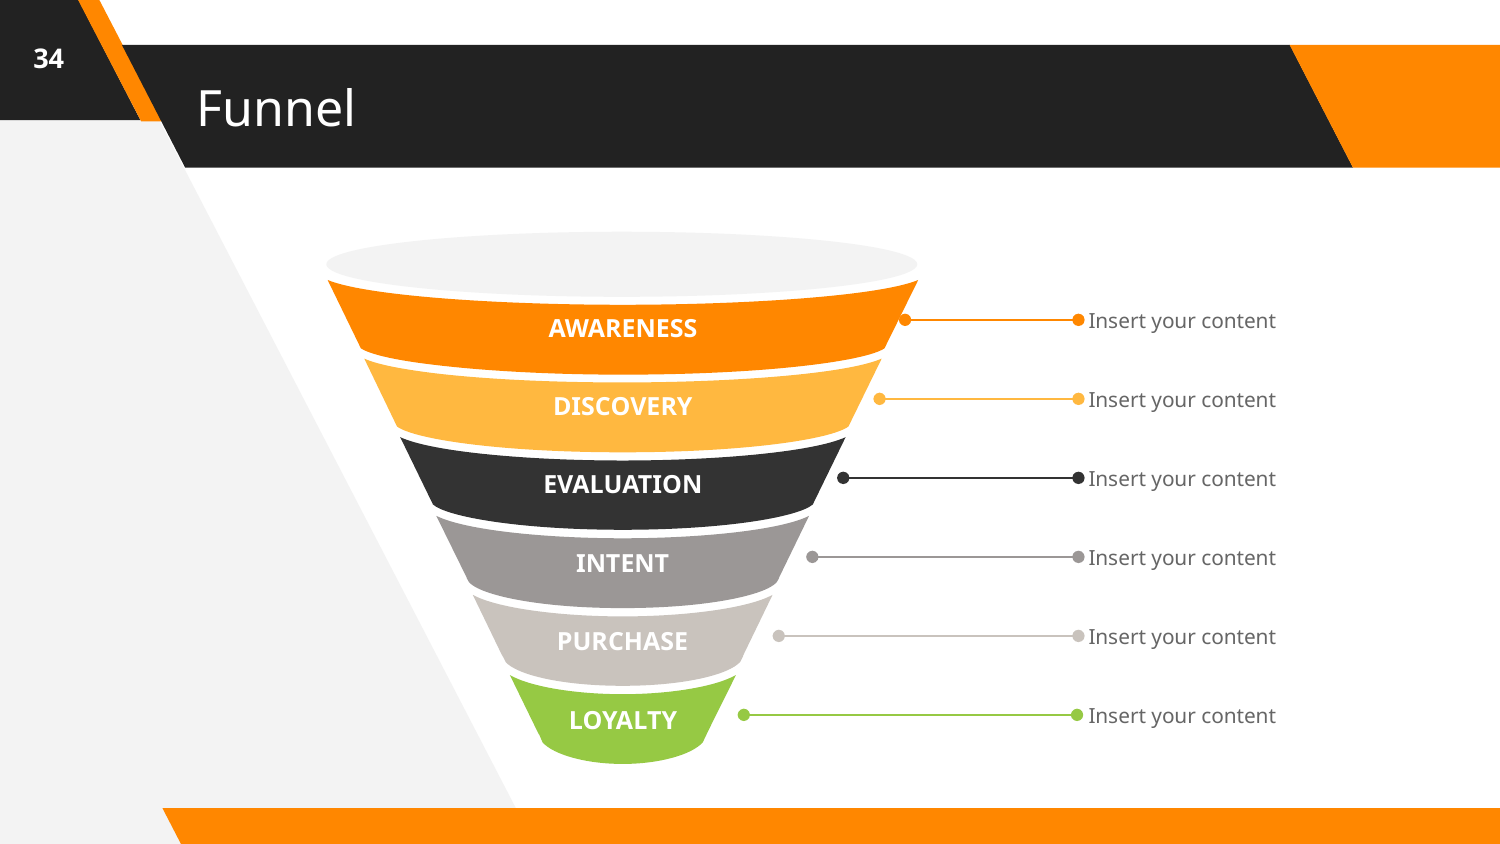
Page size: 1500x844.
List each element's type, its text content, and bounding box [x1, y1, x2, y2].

text_box Insert your content [1088, 370, 1400, 428]
text_box Insert your content [1088, 291, 1400, 349]
text_box Insert your content [1088, 449, 1400, 507]
text_box Insert your content [1088, 607, 1400, 665]
slide_number 34 [0, 0, 98, 121]
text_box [326, 231, 919, 765]
text_box Insert your content [1088, 686, 1400, 744]
text_box Insert your content [1088, 528, 1400, 586]
title Funnel [181, 45, 1285, 169]
